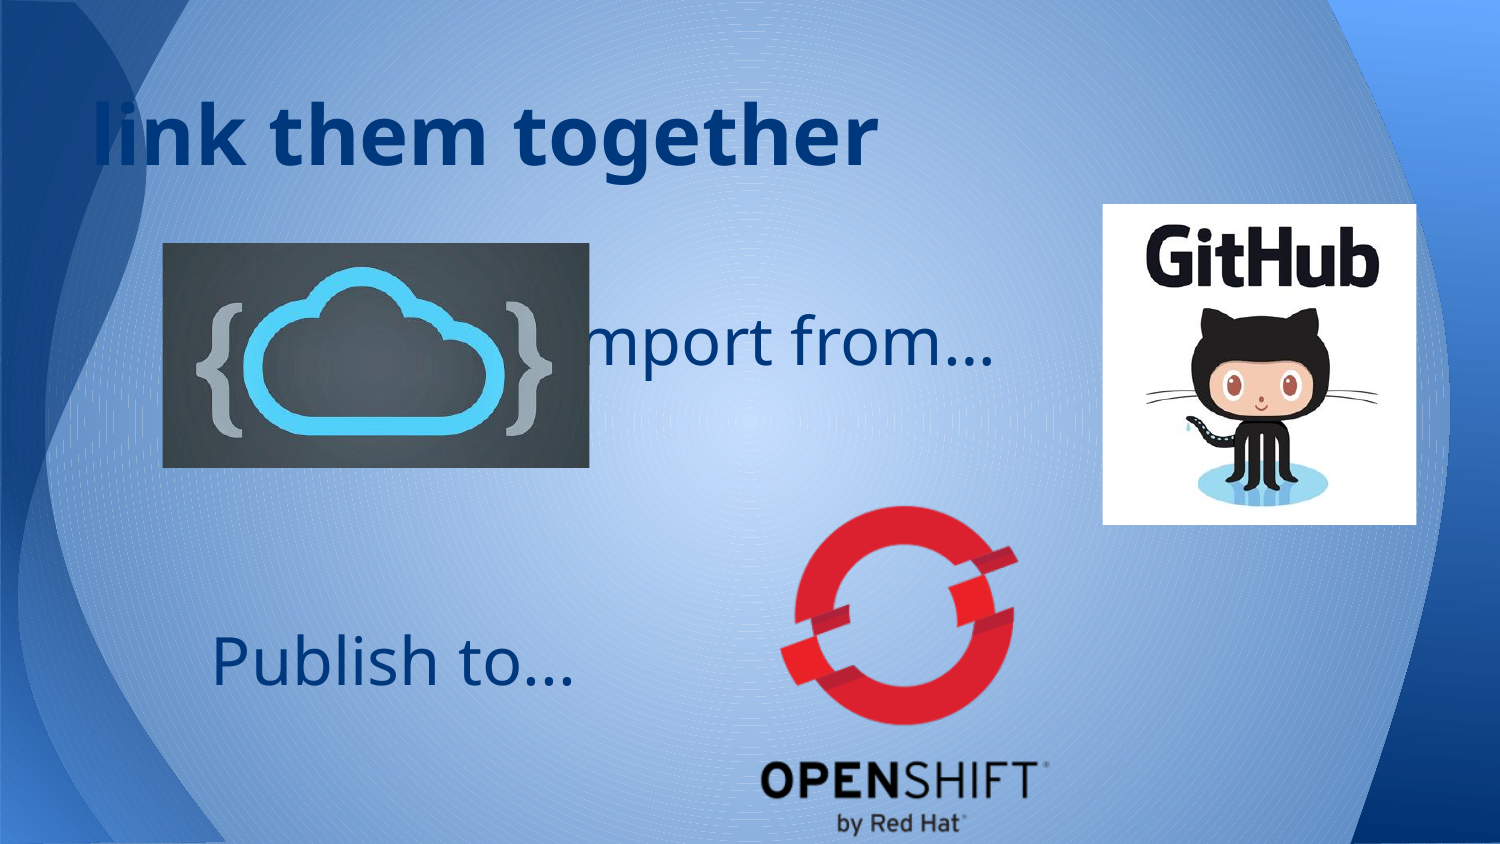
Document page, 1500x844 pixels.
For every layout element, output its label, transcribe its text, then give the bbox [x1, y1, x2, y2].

picture [1102, 203, 1417, 525]
list Import from… Publish to... [75, 204, 1425, 800]
title link them together [75, 33, 1425, 197]
picture [162, 243, 590, 468]
picture [753, 499, 1050, 844]
